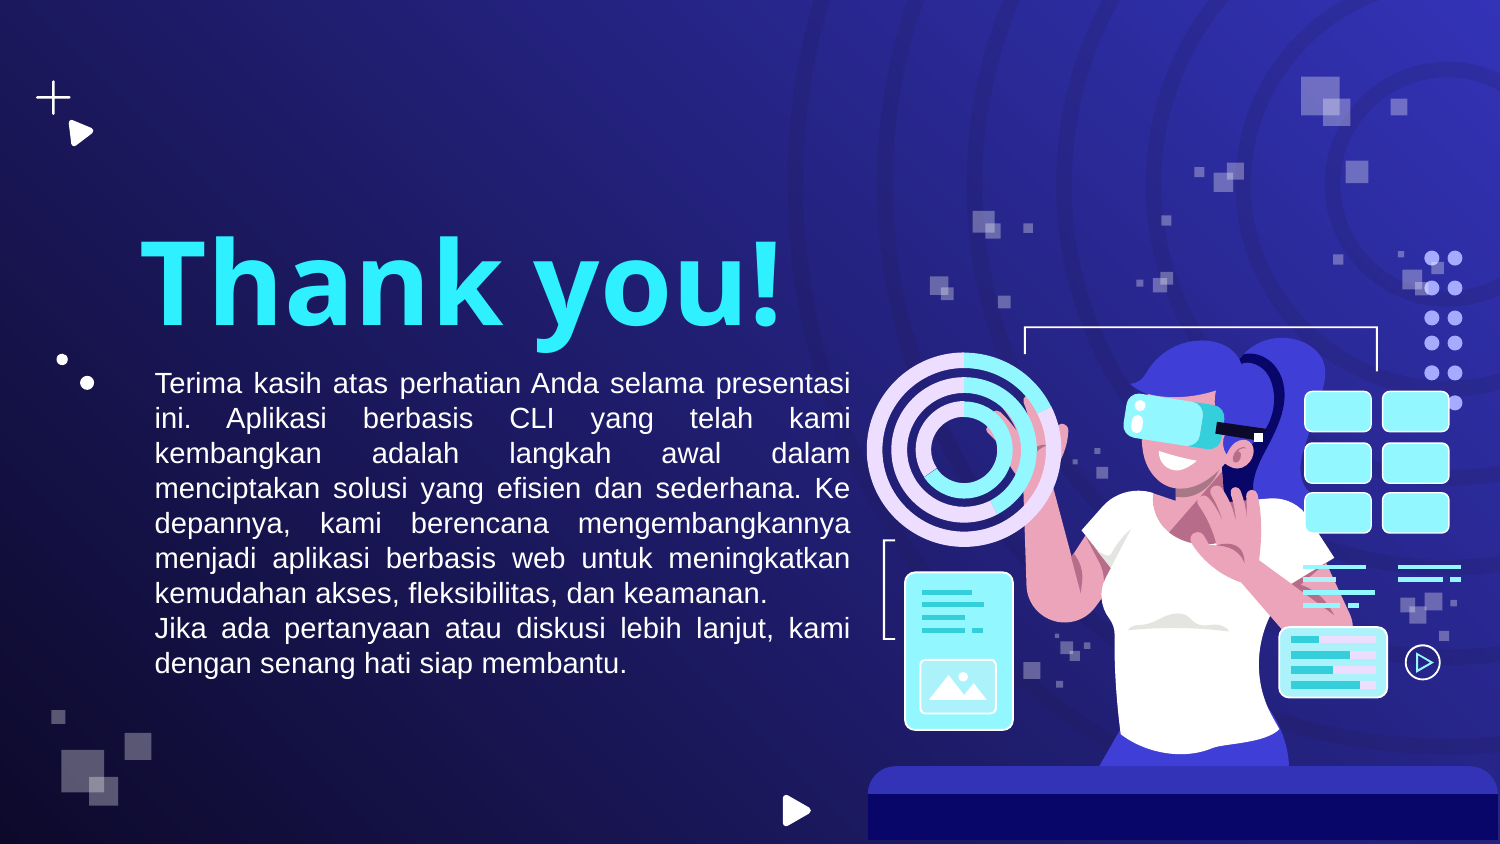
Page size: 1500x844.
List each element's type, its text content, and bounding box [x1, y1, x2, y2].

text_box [866, 162, 1498, 841]
text_box Terima kasih atas perhatian Anda selama presentasi ini. Aplikasi berbasis CLI yang telah kami kembangkan adalah langkah awal dalam menciptakan solusi yang efisien dan sederhana. Ke depannya, kami berencana mengembangkannya menjadi aplikasi berbasis web untuk meningkatkan kemudahan akses, fleksibilitas, dan keamanan. Jika ada pertanyaan atau diskusi lebih lanjut, kami dengan senang hati siap membantu. [139, 464, 861, 579]
text_box Thank you! [124, 204, 861, 353]
